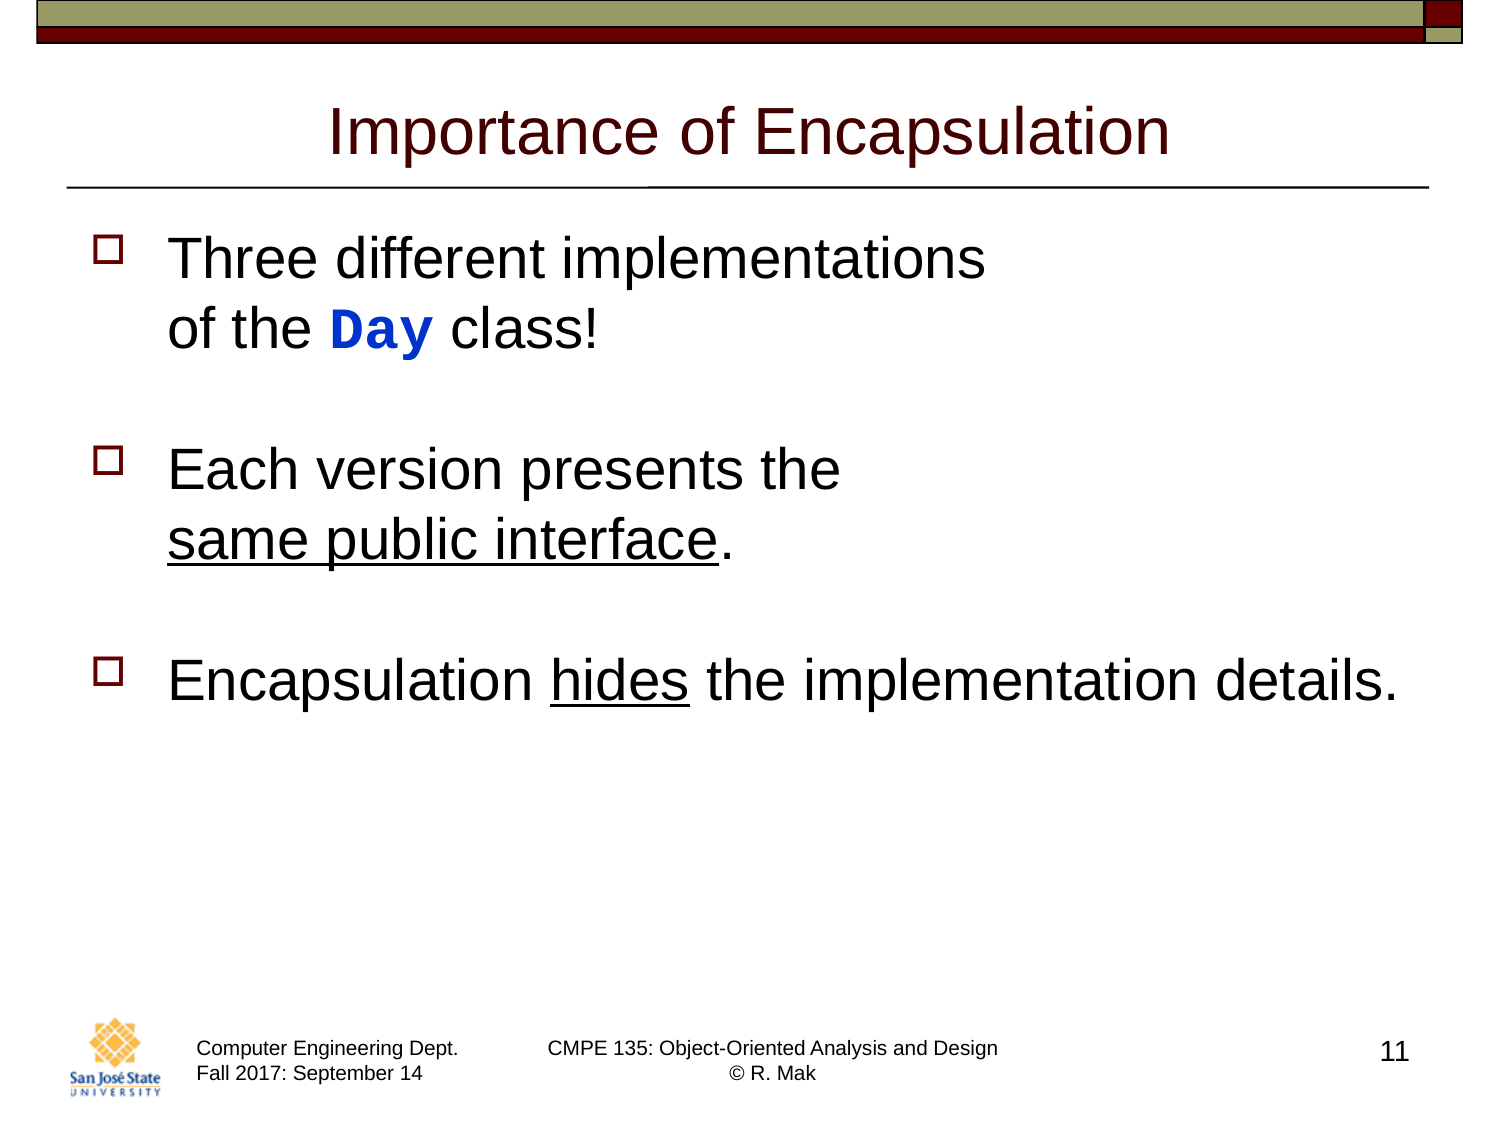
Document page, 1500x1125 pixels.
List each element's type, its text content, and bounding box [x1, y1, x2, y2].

picture [60, 1012, 166, 1112]
list Three different implementations of the Day class! Each version presents the same public interface. Encapsulation hides the implementation details. [75, 212, 1425, 1006]
slide_number 11 [1335, 1025, 1425, 1100]
title Importance of Encapsulation [75, 67, 1425, 175]
